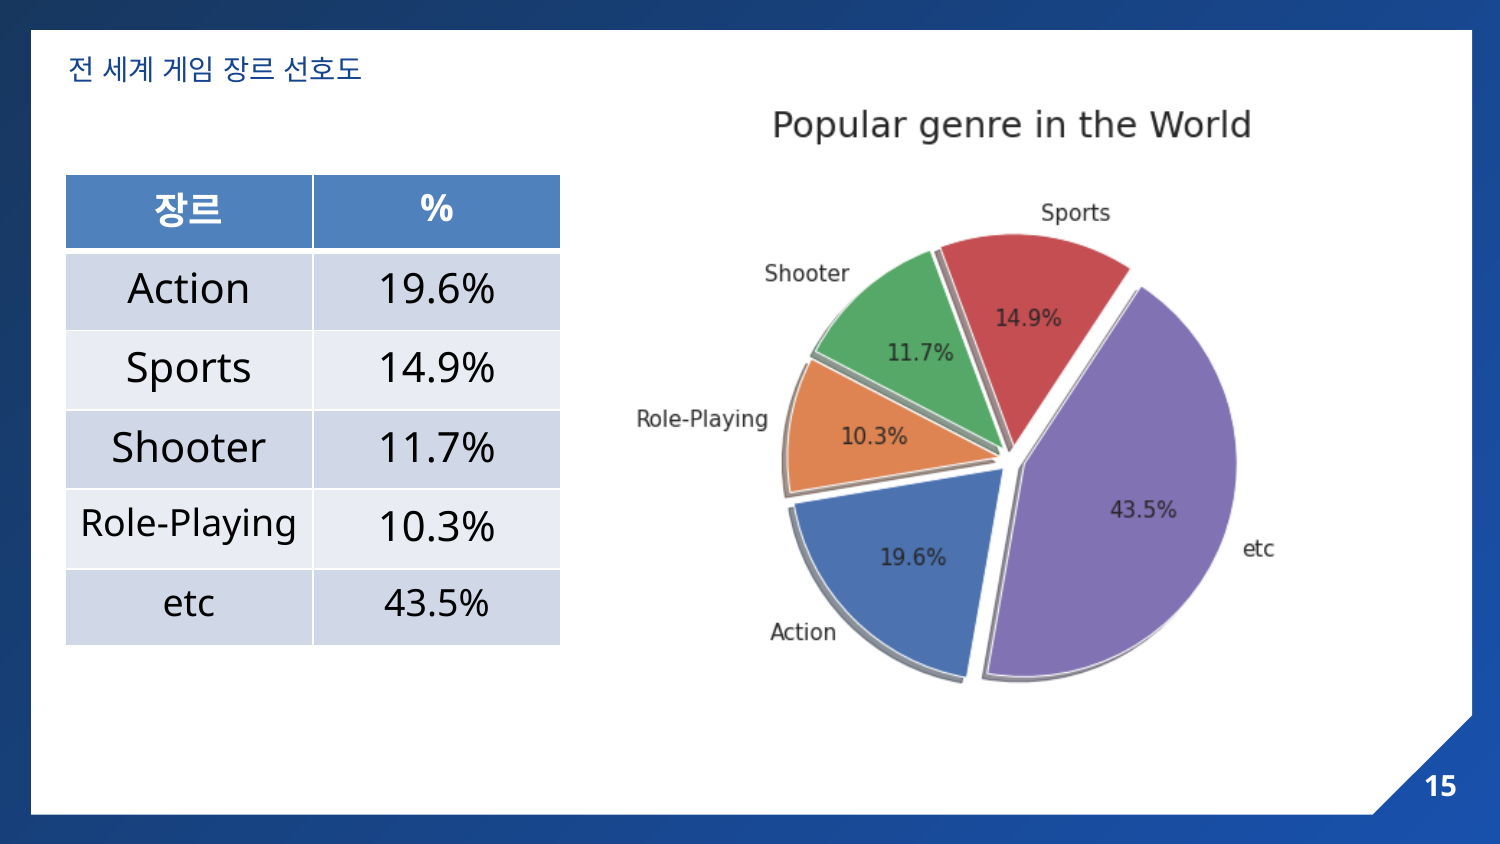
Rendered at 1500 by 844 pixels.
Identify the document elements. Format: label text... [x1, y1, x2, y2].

slide_number 15 [1376, 764, 1473, 810]
table_cell 14.9% [314, 331, 560, 409]
table_cell Sports [66, 331, 312, 409]
table_cell 43.5% [314, 570, 560, 645]
table_cell etc [66, 570, 312, 645]
table_cell Shooter [66, 411, 312, 488]
table_cell 11.7% [314, 411, 560, 488]
table_cell Action [66, 254, 312, 330]
table_cell Role-Playing [66, 490, 312, 568]
table_cell 19.6% [314, 254, 560, 330]
table_header 장르 [66, 175, 312, 248]
table_header % [314, 175, 560, 248]
table_cell 10.3% [314, 490, 560, 568]
picture [625, 100, 1336, 783]
title 전 세계 게임 장르 선호도 [53, 43, 1201, 129]
